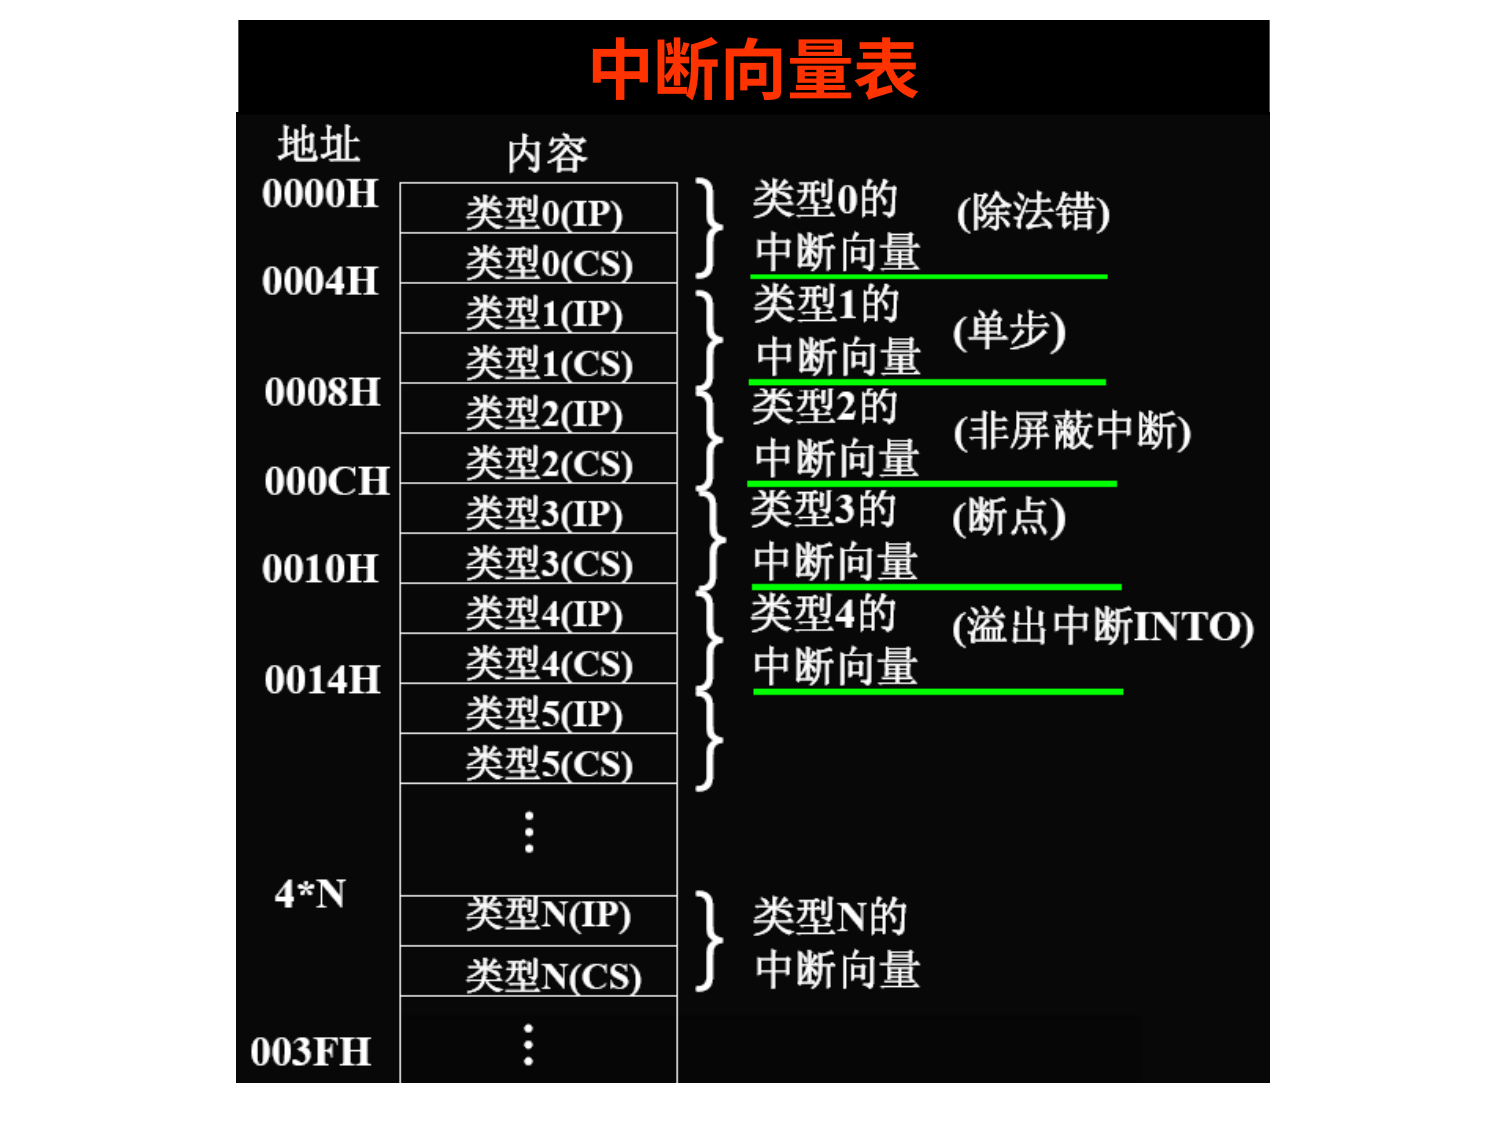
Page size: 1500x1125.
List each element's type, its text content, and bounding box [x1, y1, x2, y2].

picture [236, 112, 1270, 1084]
text_box 中断向量表 [238, 20, 1270, 111]
